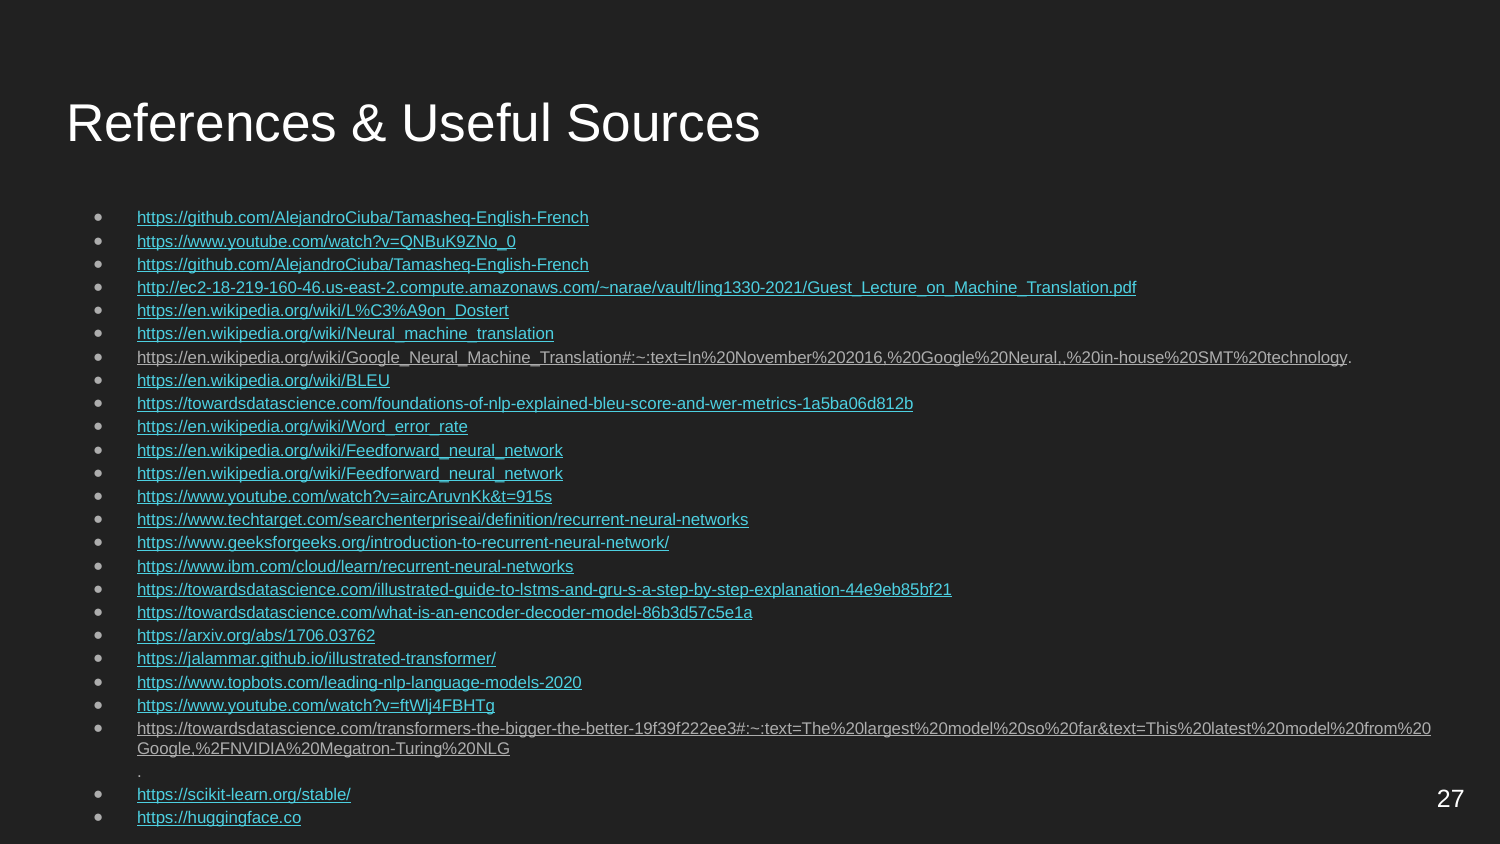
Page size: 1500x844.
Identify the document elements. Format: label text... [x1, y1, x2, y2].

list https://github.com/AlejandroCiuba/Tamasheq-English-French https://www.youtube.com/watch?v=QNBuK9ZNo_0 https://github.com/AlejandroCiuba/Tamasheq-English-French http://ec2-18-219-160-46.us-east-2.compute.amazonaws.com/~narae/vault/ling1330-2021/Guest_Lecture_on_Machine_Translation.pdf https://en.wikipedia.org/wiki/L%C3%A9on_Dostert https://en.wikipedia.org/wiki/Neural_machine_translation https://en.wikipedia.org/wiki/Google_Neural_Machine_Translation#:~:text=In%20November%202016,%20Google%20Neural,,%20in-house%20SMT%20technology. https://en.wikipedia.org/wiki/BLEU https://towardsdatascience.com/foundations-of-nlp-explained-bleu-score-and-wer-metrics-1a5ba06d812b https://en.wikipedia.org/wiki/Word_error_rate https://en.wikipedia.org/wiki/Feedforward_neural_network https://en.wikipedia.org/wiki/Feedforward_neural_network https://www.youtube.com/watch?v=aircAruvnKk&t=915s https://www.techtarget.com/searchenterpriseai/definition/recurrent-neural-networks https://www.geeksforgeeks.org/introduction-to-recurrent-neural-network/ https://www.ibm.com/cloud/learn/recurrent-neural-networks https://towardsdatascience.com/illustrated-guide-to-lstms-and-gru-s-a-step-by-step-explanation-44e9eb85bf21 https://towardsdatascience.com/what-is-an-encoder-decoder-model-86b3d57c5e1a https://arxiv.org/abs/1706.03762 https://jalammar.github.io/illustrated-transformer/ https://www.topbots.com/leading-nlp-language-models-2020 https://www.youtube.com/watch?v=ftWlj4FBHTg https://towardsdatascience.com/transformers-the-bigger-the-better-19f39f222ee3#:~:text=The%20largest%20model%20so%20far&text=This%20latest%20model%20from%20Google,%2FNVIDIA%20Megatron-Turing%20NLG. https://scikit-learn.org/stable/ https://huggingface.co [51, 189, 1449, 830]
slide_number ‹#› [1389, 764, 1480, 830]
title References & Useful Sources [51, 72, 1449, 167]
